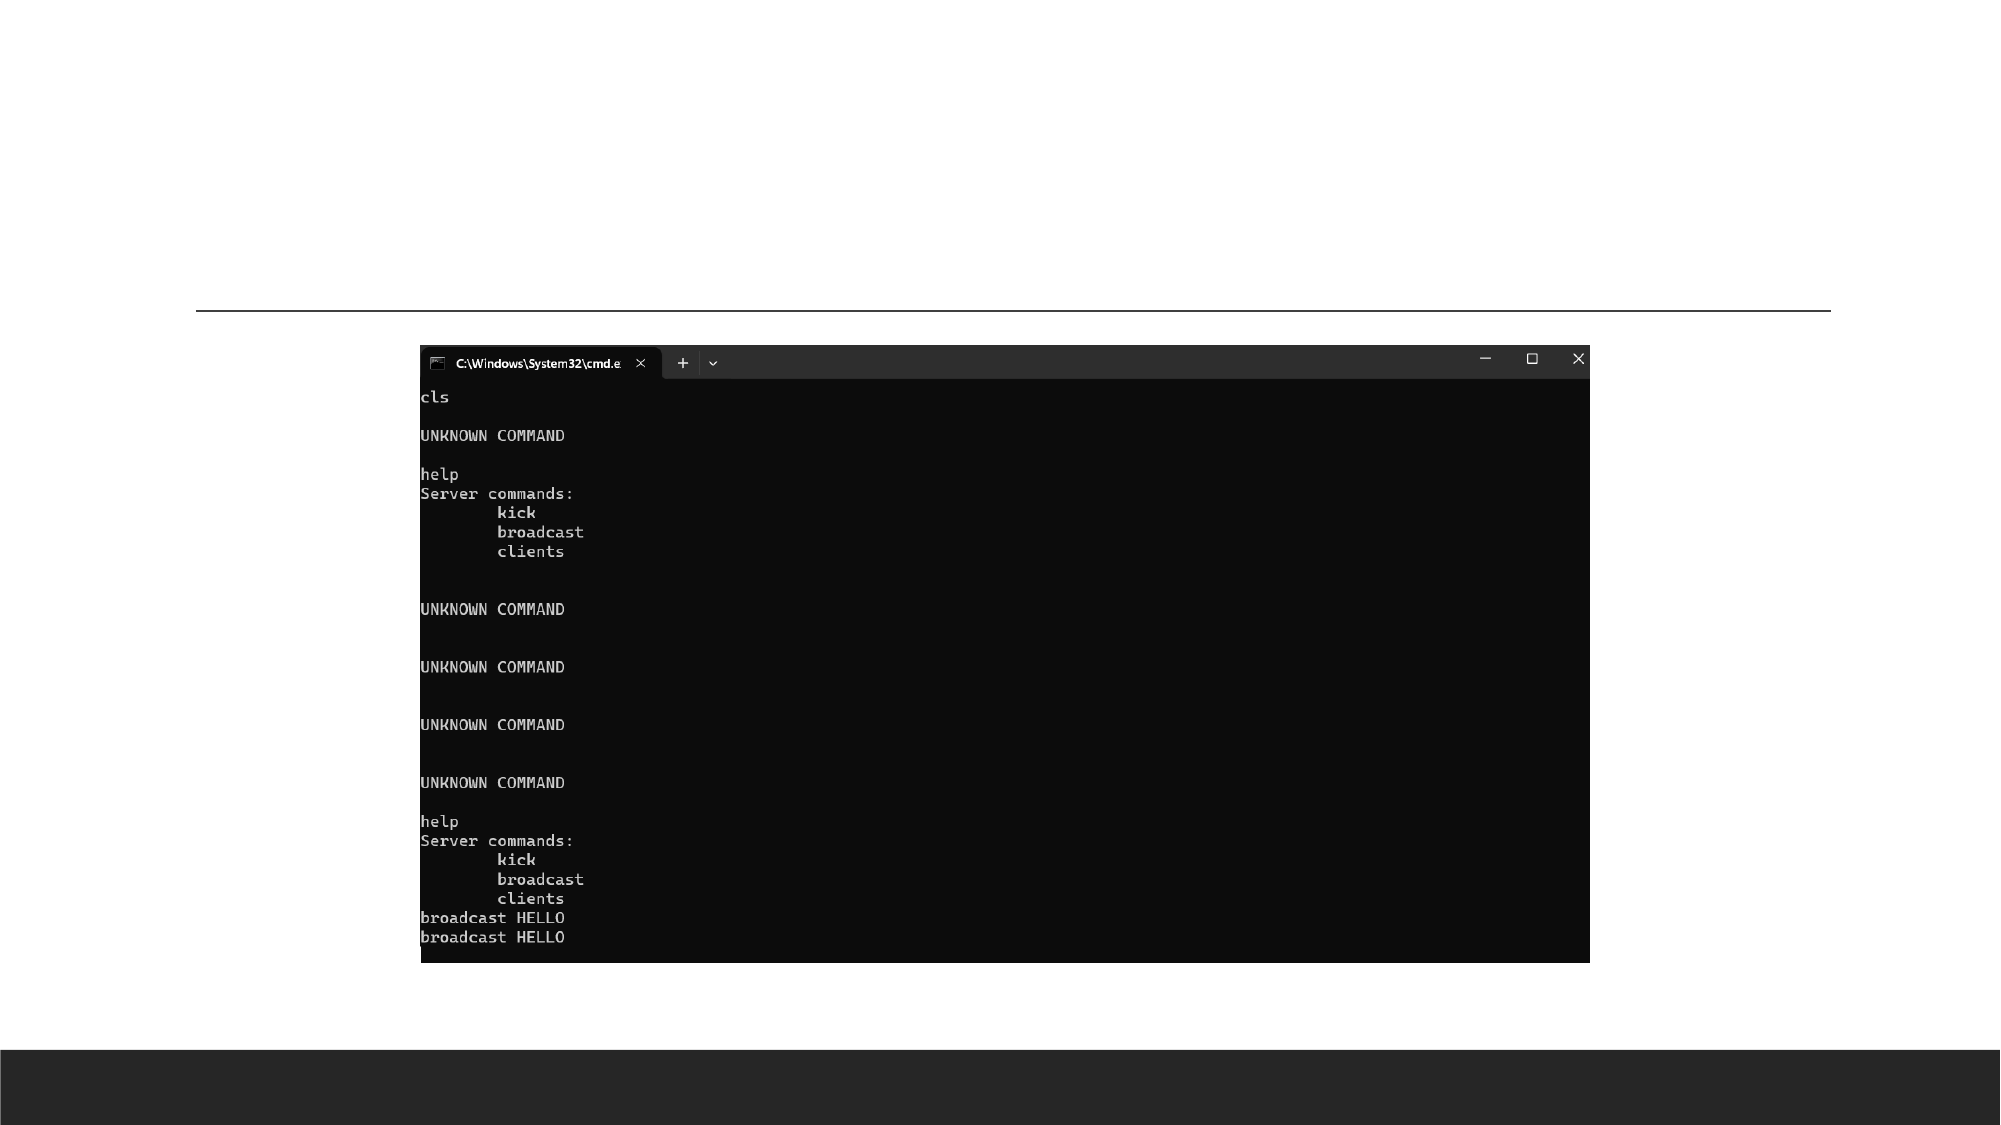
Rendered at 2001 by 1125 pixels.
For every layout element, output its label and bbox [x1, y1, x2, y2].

list [419, 345, 1590, 964]
